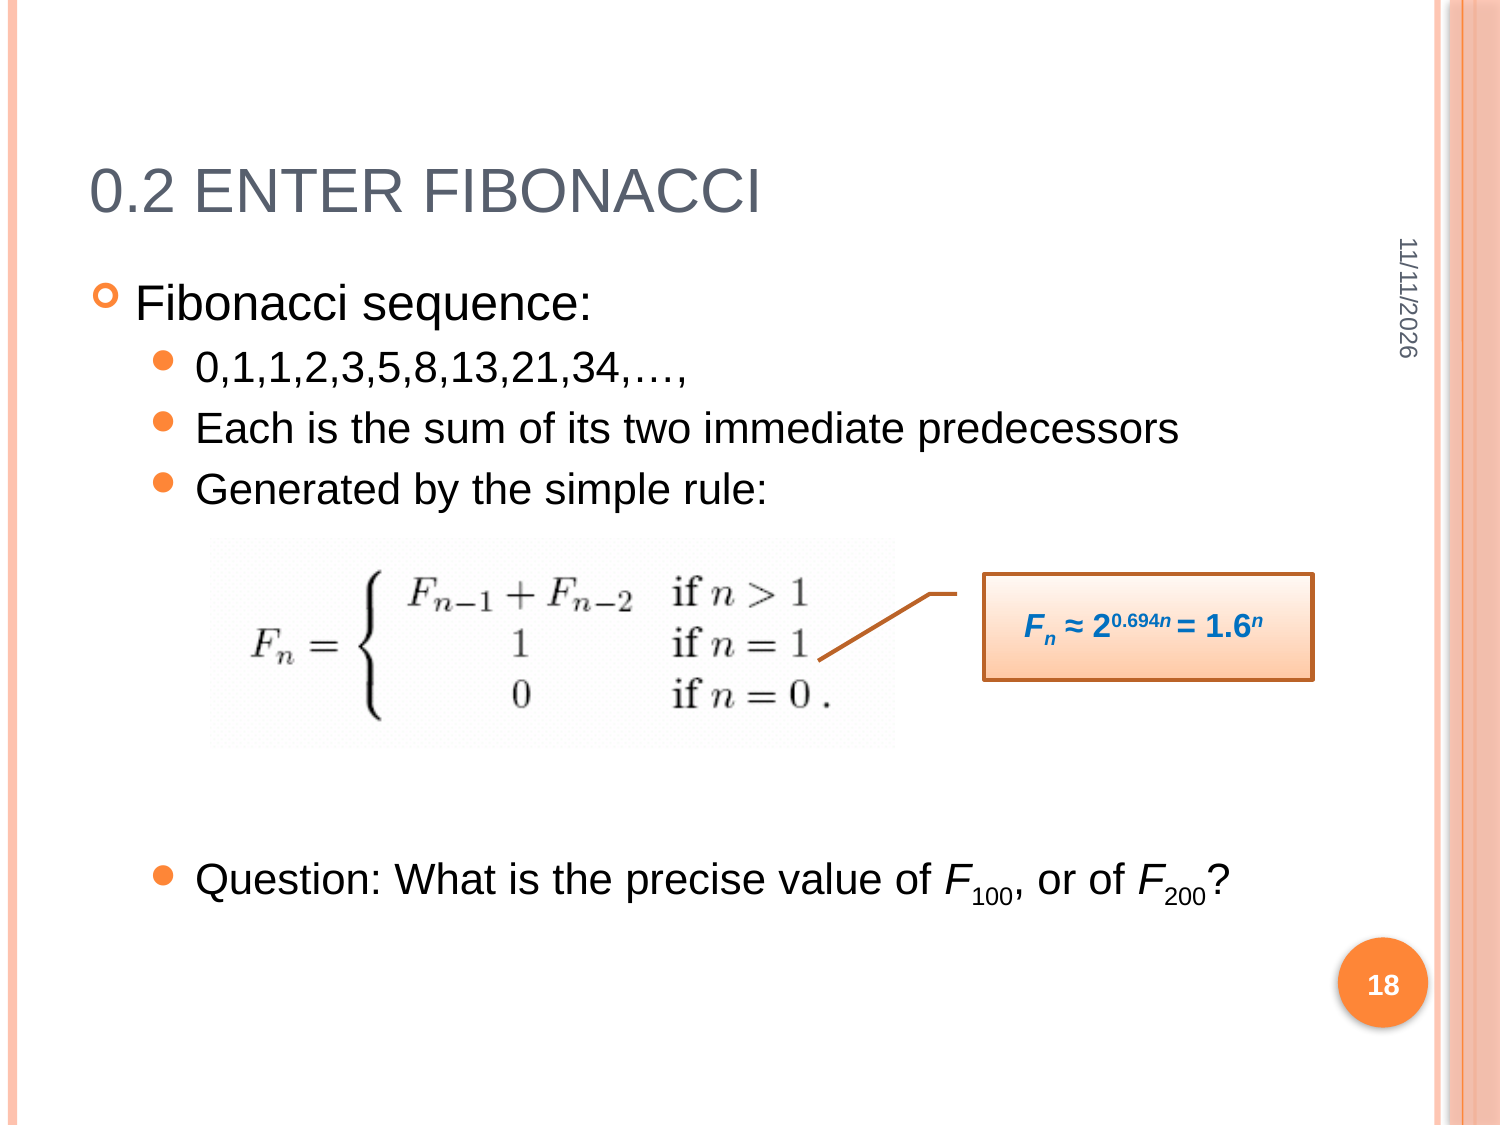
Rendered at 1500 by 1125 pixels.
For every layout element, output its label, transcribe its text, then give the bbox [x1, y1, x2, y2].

list Fibonacci sequence: 0,1,1,2,3,5,8,13,21,34,…, Each is the sum of its two immediate predecessors Generated by the simple rule: Question: What is the precise value of F100, or of F200? [75, 262, 1300, 1062]
title 0.2 enter fibonacci [75, 45, 1300, 233]
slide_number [1378, 43, 1442, 374]
picture [210, 538, 895, 751]
slide_number 18 [1333, 940, 1434, 1026]
text_box Fn ≈ 20.694n = 1.6n [982, 572, 1315, 682]
text_box Fn ≈ 20.694n = 1.6n [901, 591, 958, 614]
